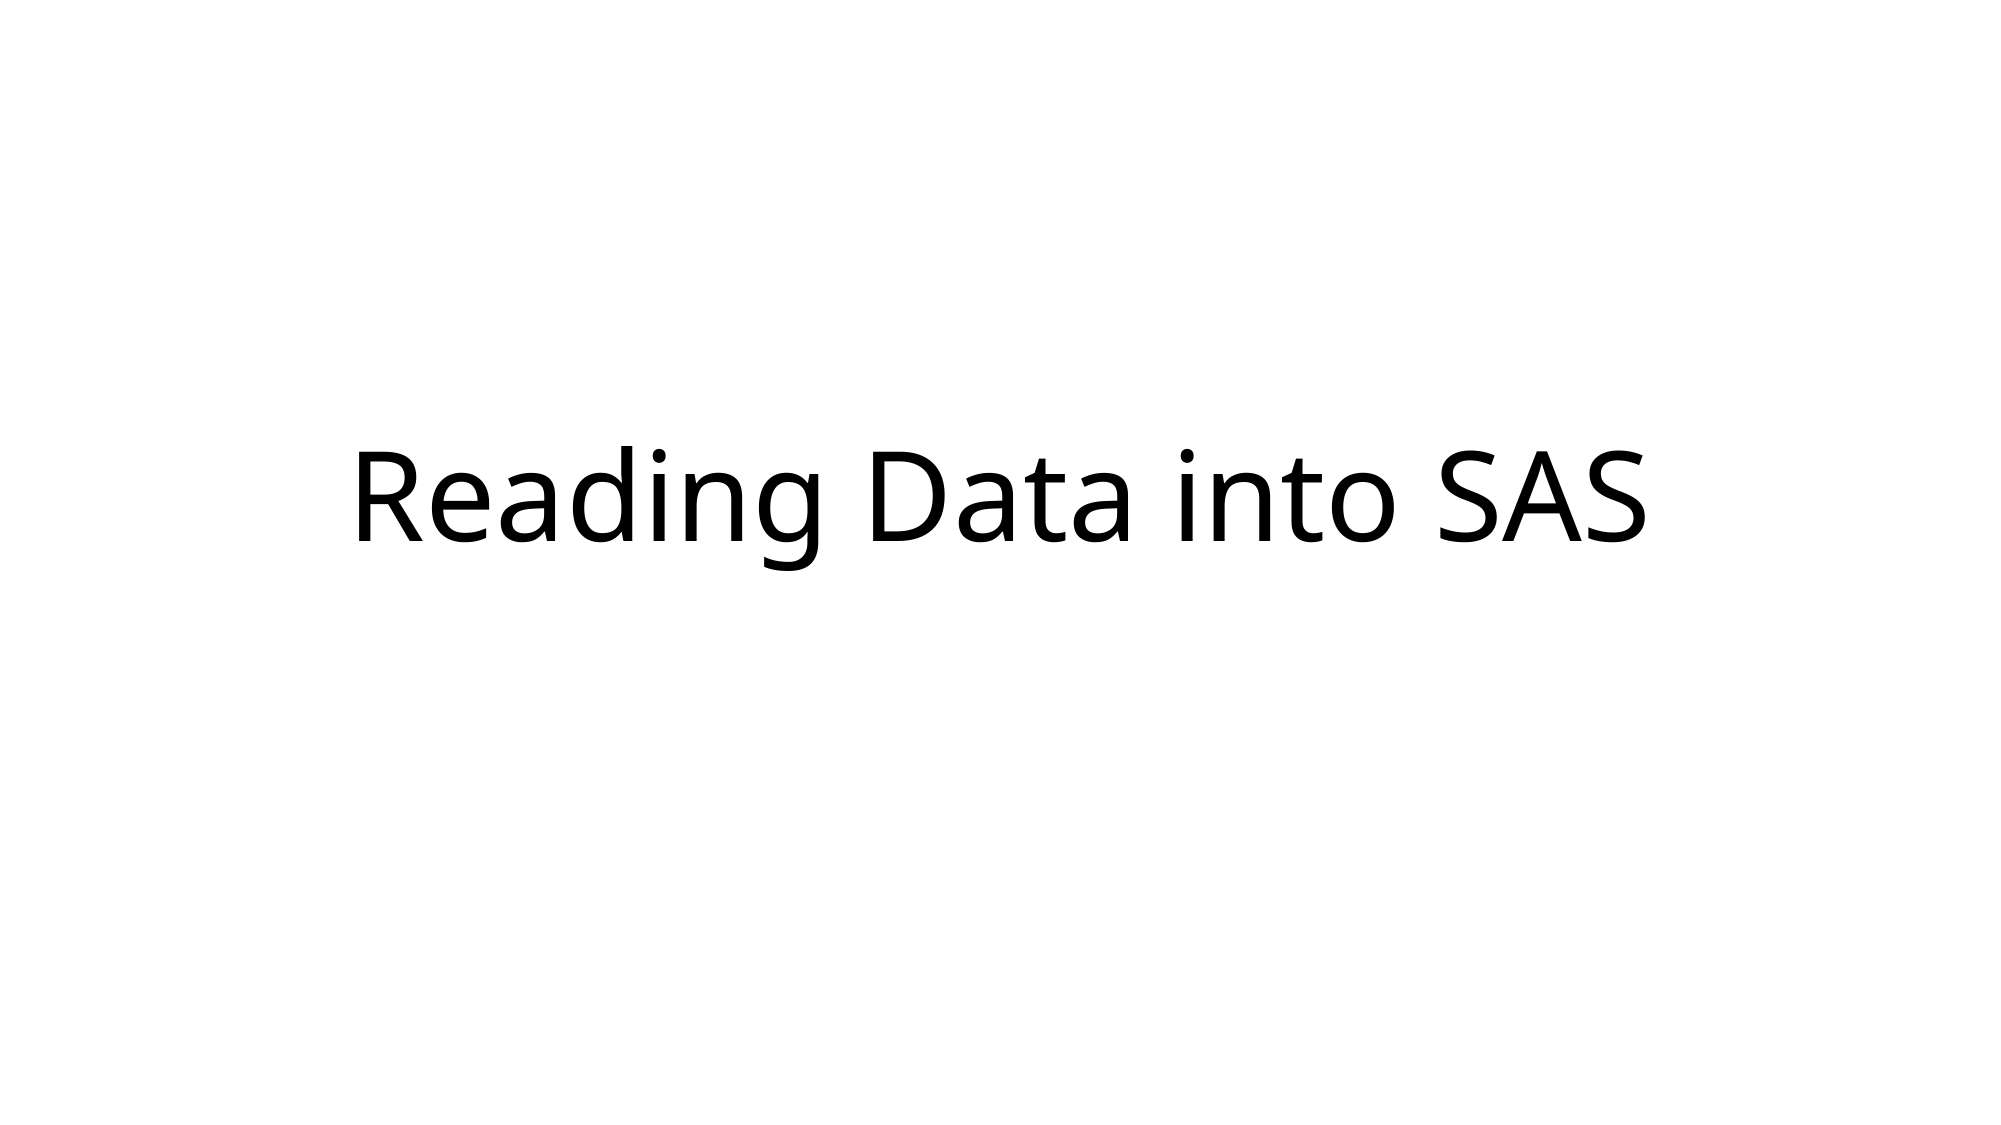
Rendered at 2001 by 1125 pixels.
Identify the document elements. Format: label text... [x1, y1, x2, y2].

title Reading Data into SAS [249, 184, 1750, 576]
